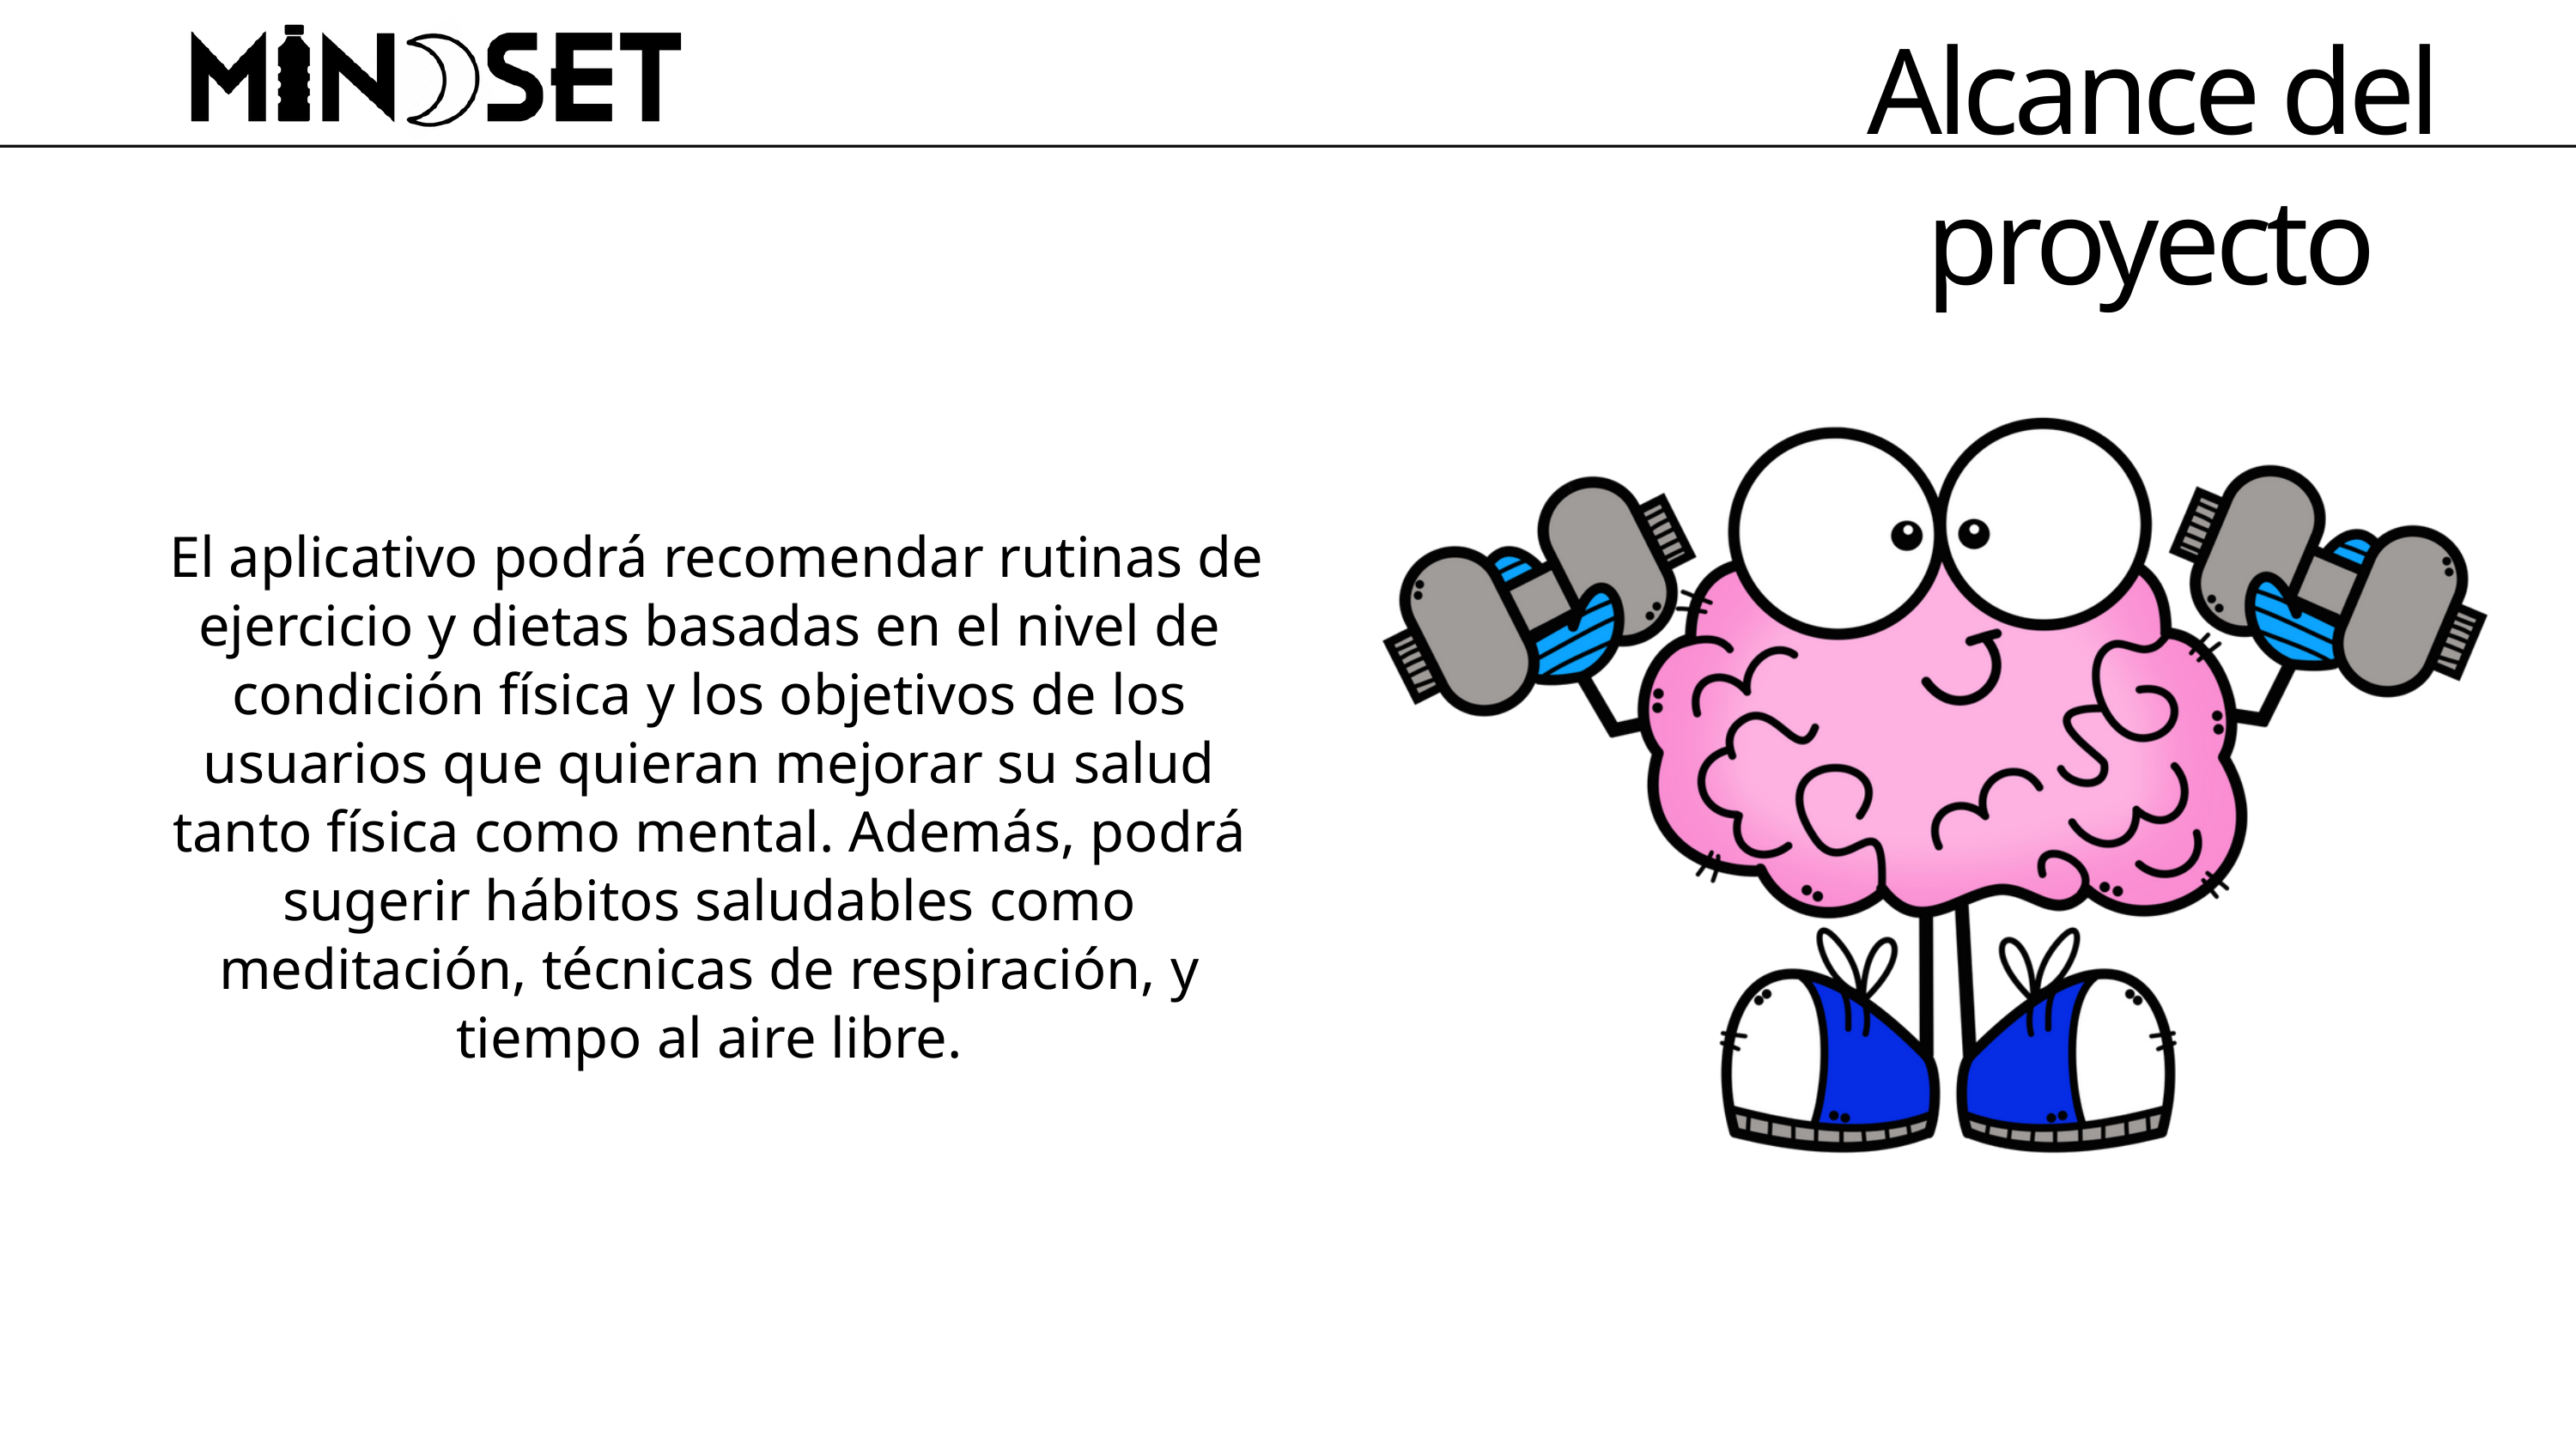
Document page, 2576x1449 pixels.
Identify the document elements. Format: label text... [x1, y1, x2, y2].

text_box Alcance del proyecto [1639, 7, 2576, 146]
text_box [141, 0, 733, 374]
text_box [1355, 366, 2522, 1198]
text_box Alcance del proyecto [1639, 147, 2576, 309]
text_box El aplicativo podrá recomendar rutinas de ejercicio y dietas basadas en el nivel de condición física y los objetivos de los usuarios que quieran mejorar su salud tanto física como mental. Además, podrá sugerir hábitos saludables como meditación, técnicas de respiración, y tiempo al aire libre. [131, 451, 1288, 1276]
